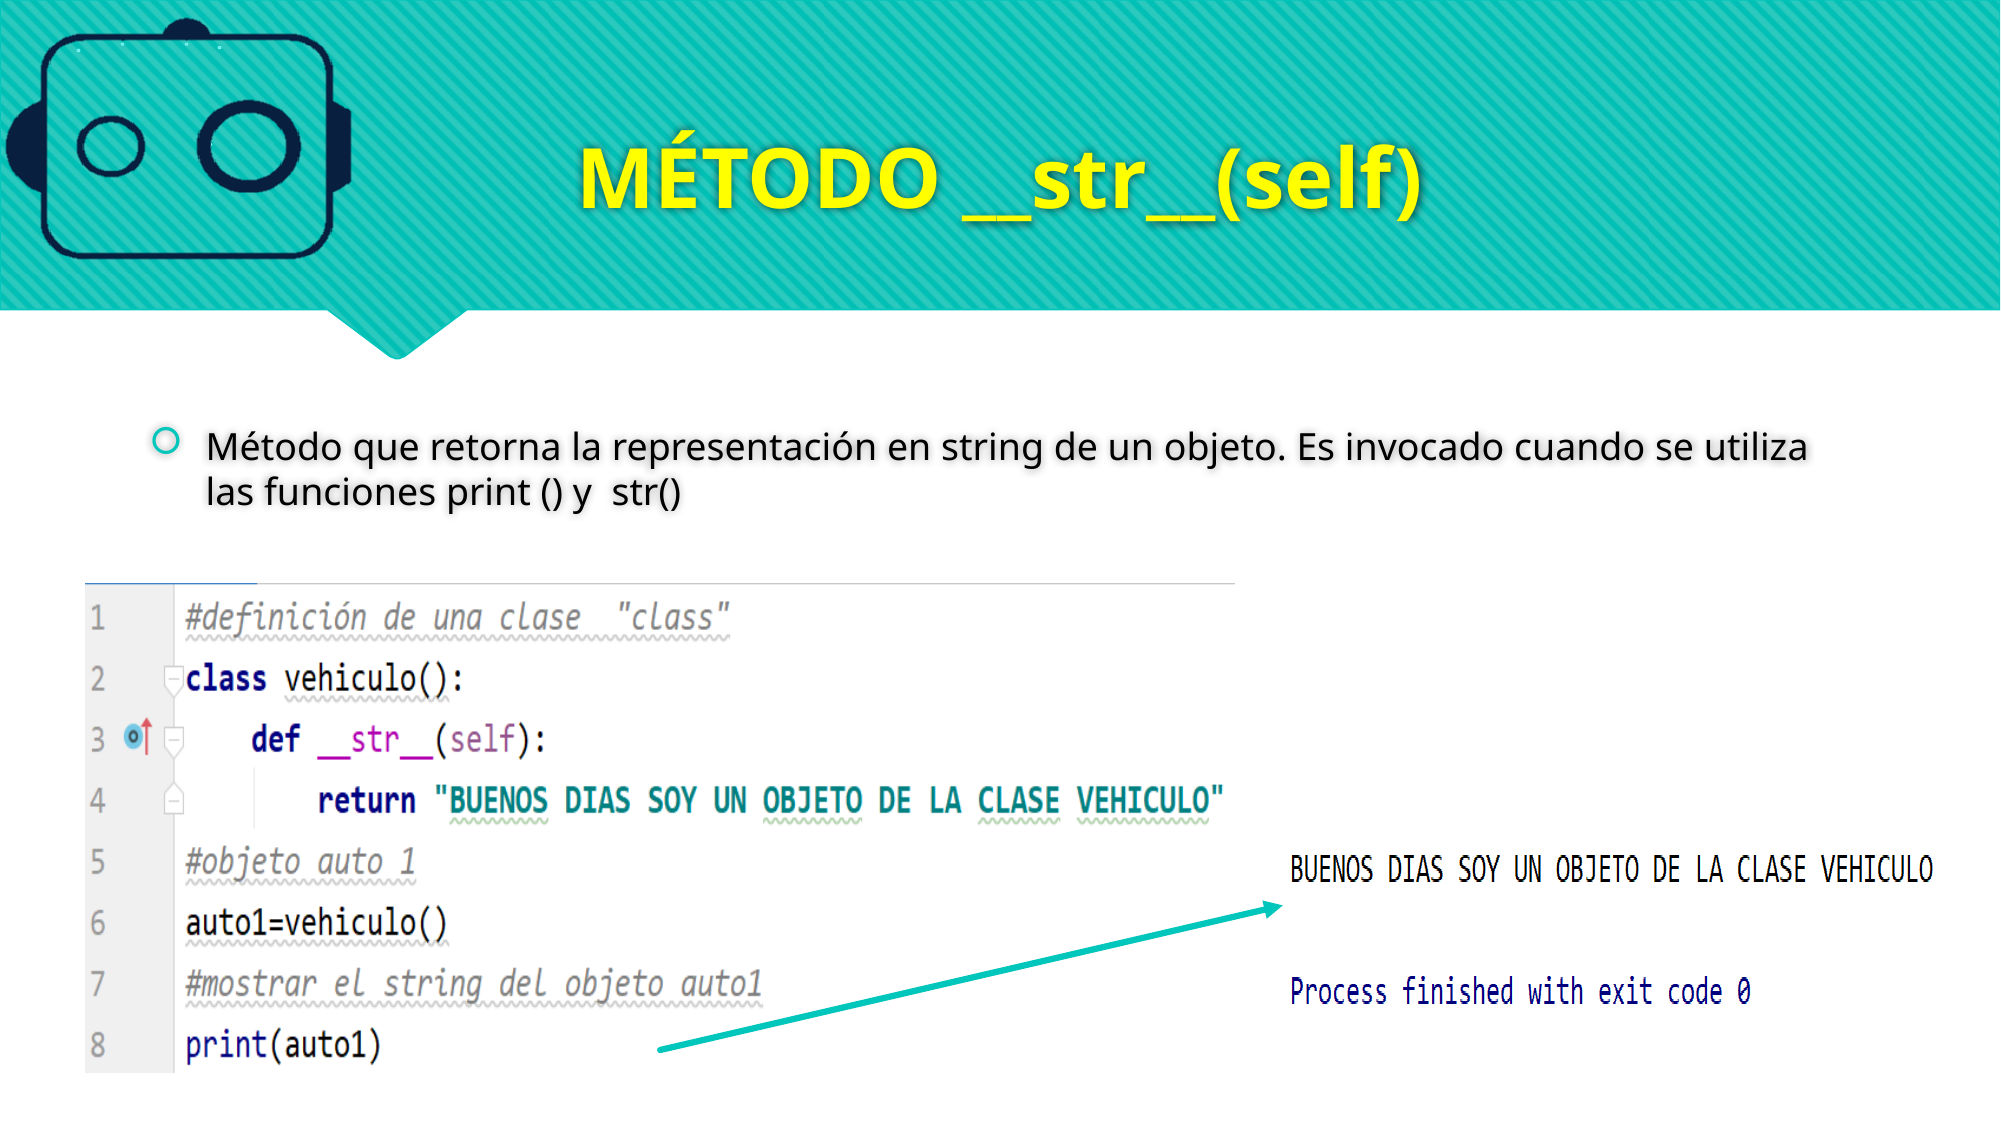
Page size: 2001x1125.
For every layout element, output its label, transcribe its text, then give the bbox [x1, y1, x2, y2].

list Método que retorna la representación en string de un objeto. Es invocado cuando se utiliza las funciones print () y str() [134, 364, 1866, 905]
picture [0, 3, 397, 298]
picture [85, 583, 1235, 1073]
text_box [659, 905, 1284, 1051]
picture [1282, 847, 1949, 1018]
title MÉTODO __str__(self) [397, 73, 1868, 233]
